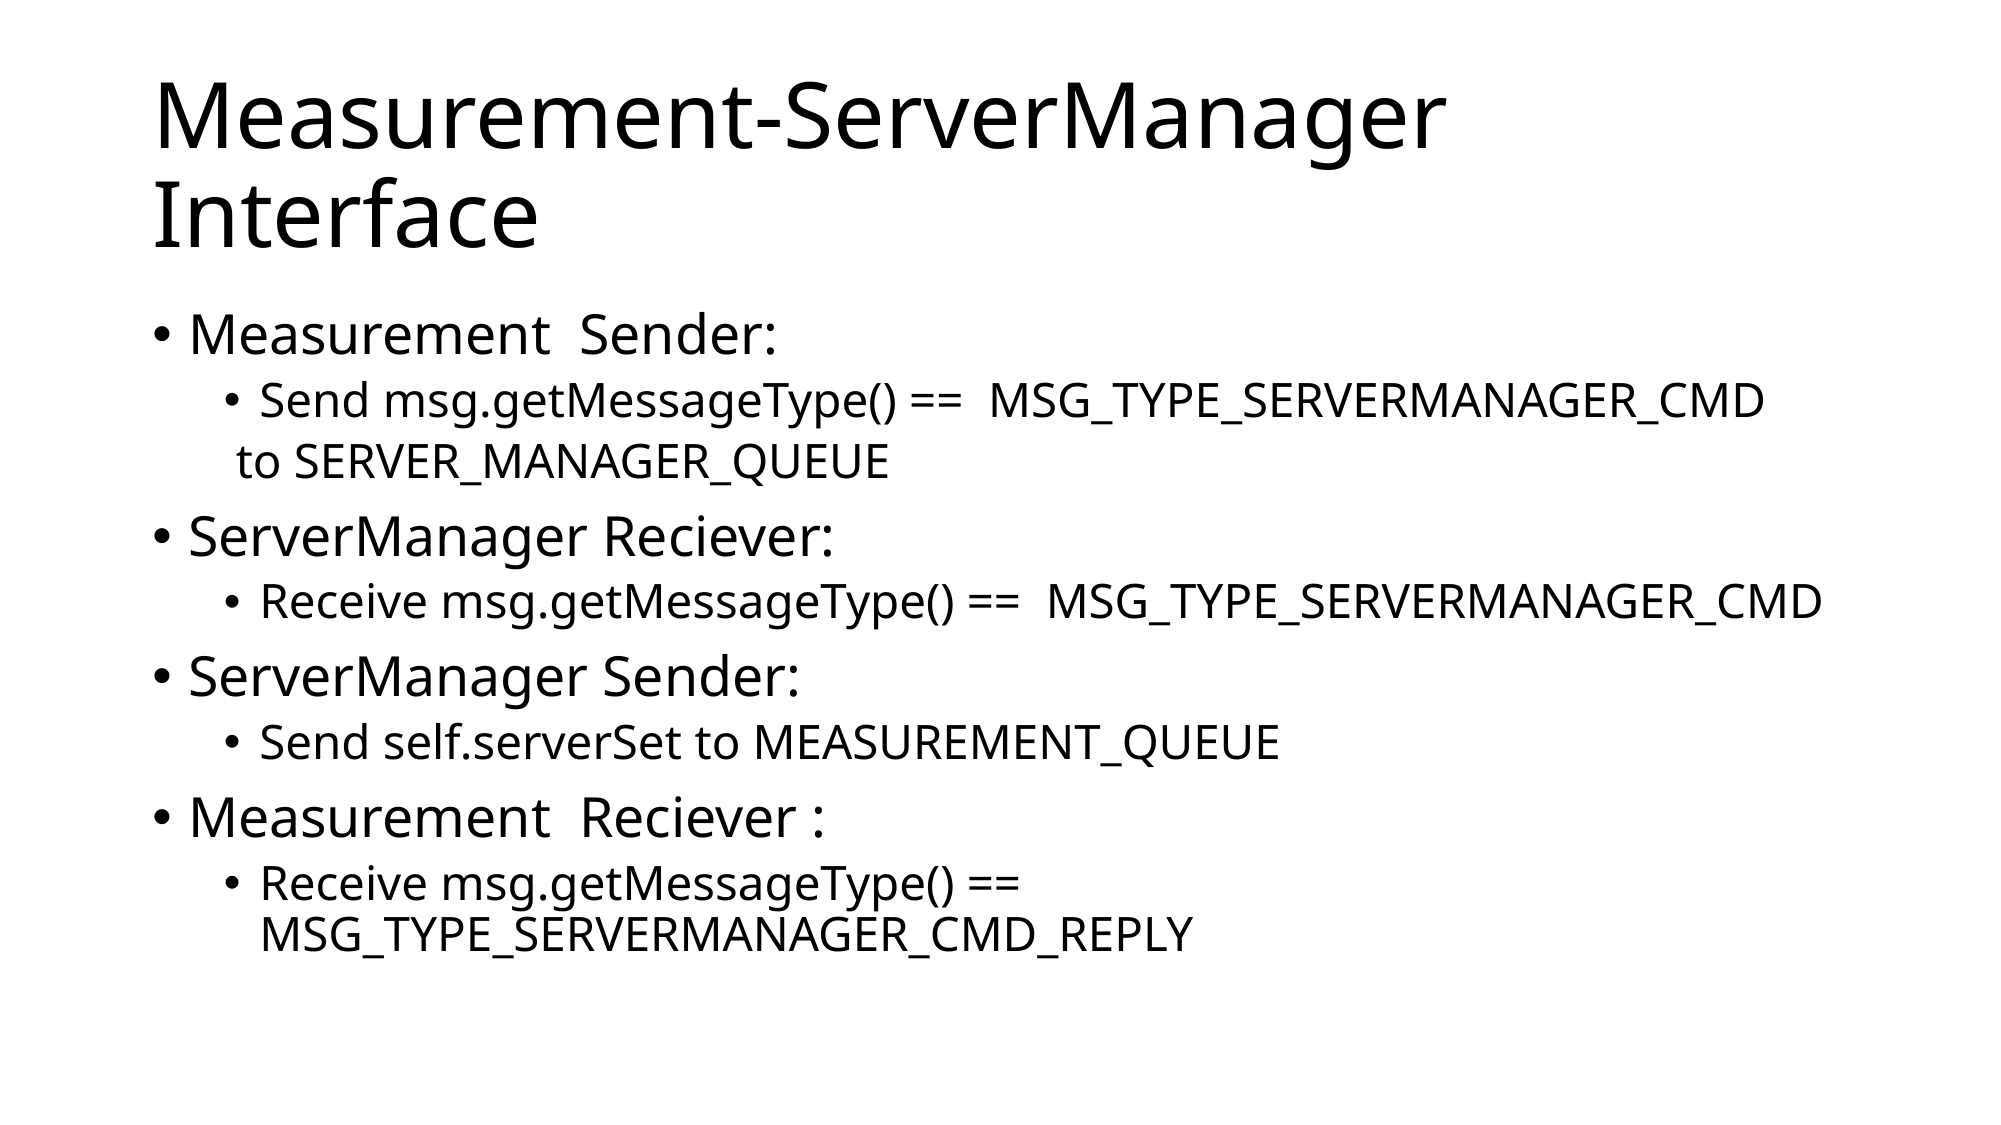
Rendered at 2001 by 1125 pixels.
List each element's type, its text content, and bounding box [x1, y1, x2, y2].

list Measurement Sender: Send msg.getMessageType() == MSG_TYPE_SERVERMANAGER_CMD to SERVER_MANAGER_QUEUE ServerManager Reciever: Receive msg.getMessageType() == MSG_TYPE_SERVERMANAGER_CMD ServerManager Sender: Send self.serverSet to MEASUREMENT_QUEUE Measurement Reciever : Receive msg.getMessageType() == MSG_TYPE_SERVERMANAGER_CMD_REPLY [137, 299, 1863, 1014]
title Measurement-ServerManager Interface [137, 59, 1863, 278]
